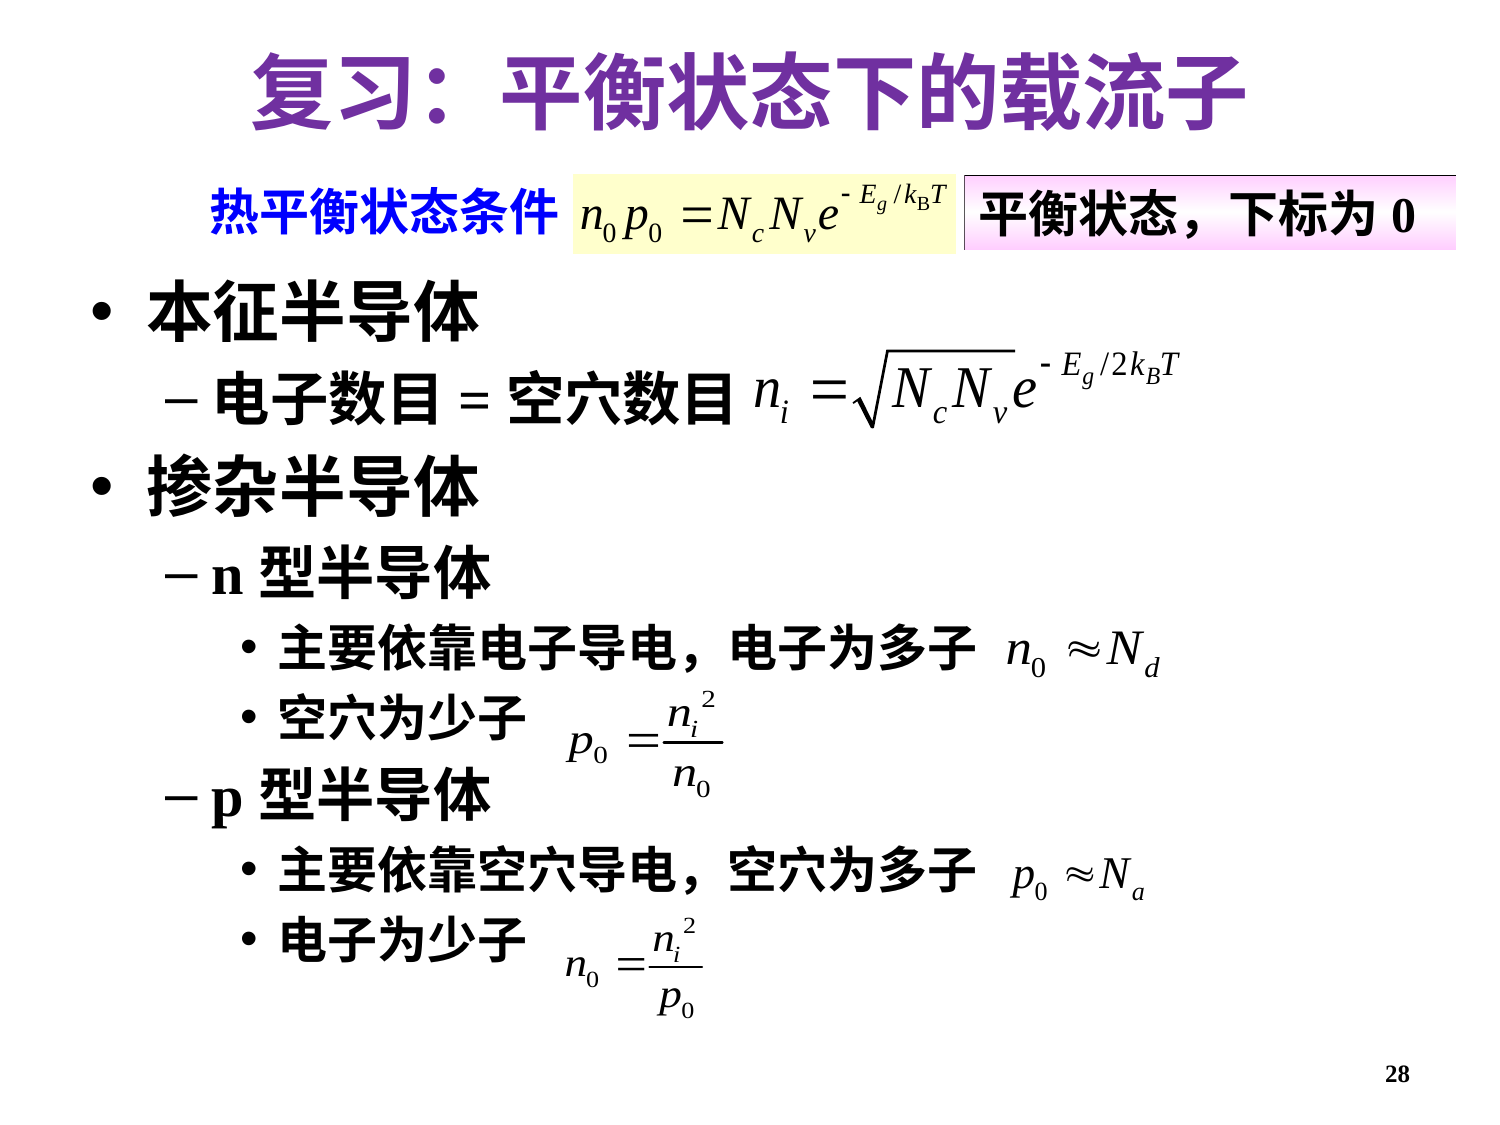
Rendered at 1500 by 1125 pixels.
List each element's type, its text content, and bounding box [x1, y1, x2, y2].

list 本征半导体 电子数目=空穴数目 掺杂半导体 n型半导体 主要依靠电子导电，电子为多子 空穴为少子 p型半导体 主要依靠空穴导电，空穴为多子 电子为少子 [75, 262, 1425, 1059]
title 复习：平衡状态下的载流子 [75, 19, 1425, 161]
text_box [554, 678, 732, 807]
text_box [999, 842, 1155, 912]
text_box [194, 172, 1458, 254]
slide_number 28 [1074, 1059, 1425, 1103]
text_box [744, 338, 1192, 443]
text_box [557, 906, 713, 1027]
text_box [997, 614, 1175, 690]
